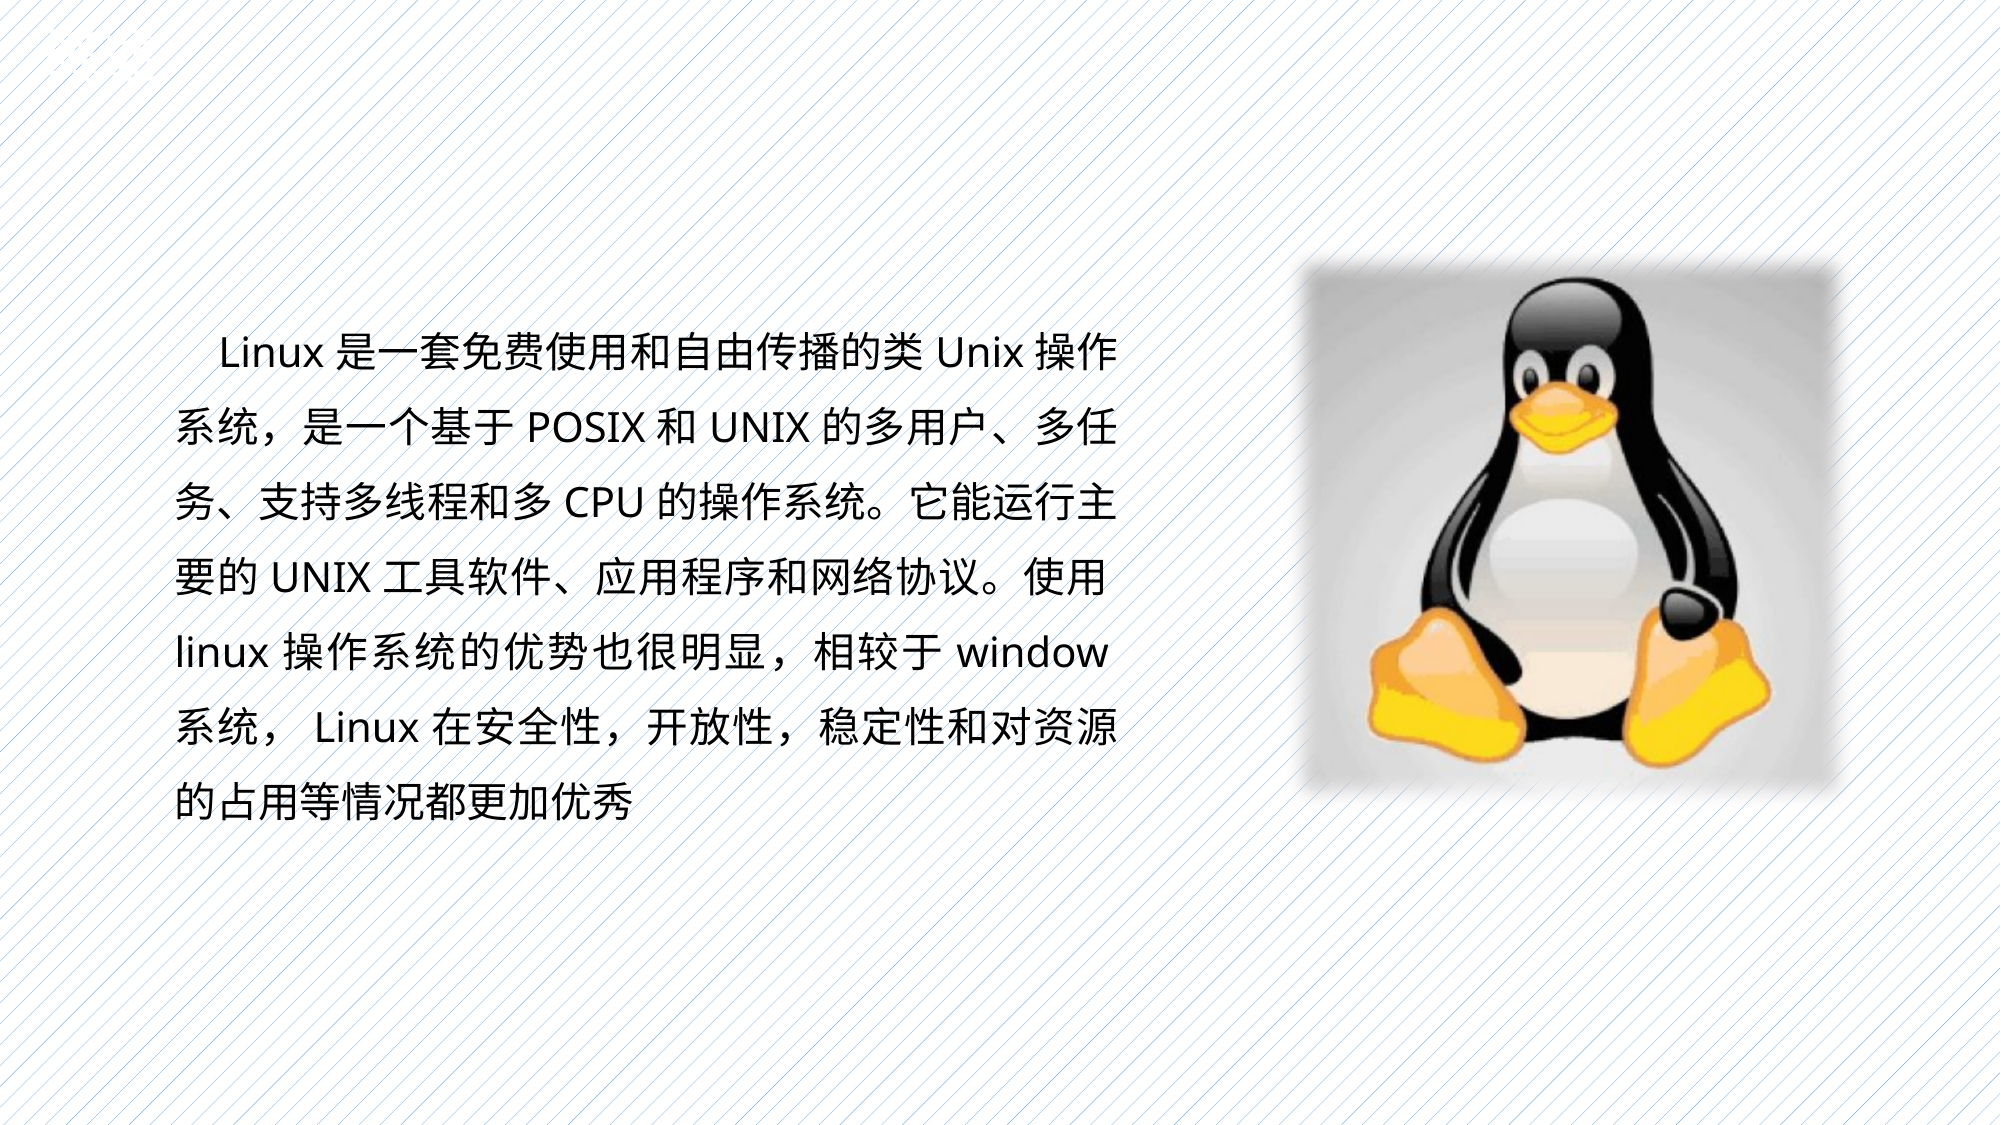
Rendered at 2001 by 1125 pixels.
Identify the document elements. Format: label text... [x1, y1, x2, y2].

text_box 概述 [0, 13, 2000, 98]
text_box Linux是一套免费使用和自由传播的类Unix操作系统，是一个基于POSIX和UNIX的多用户、多任务、支持多线程和多CPU的操作系统。它能运行主要的UNIX工具软件、应用程序和网络协议。使用linux操作系统的优势也很明显，相较于window系统，Linux在安全性，开放性，稳定性和对资源的占用等情况都更加优秀 [122, 293, 1134, 833]
picture [1283, 245, 1856, 811]
